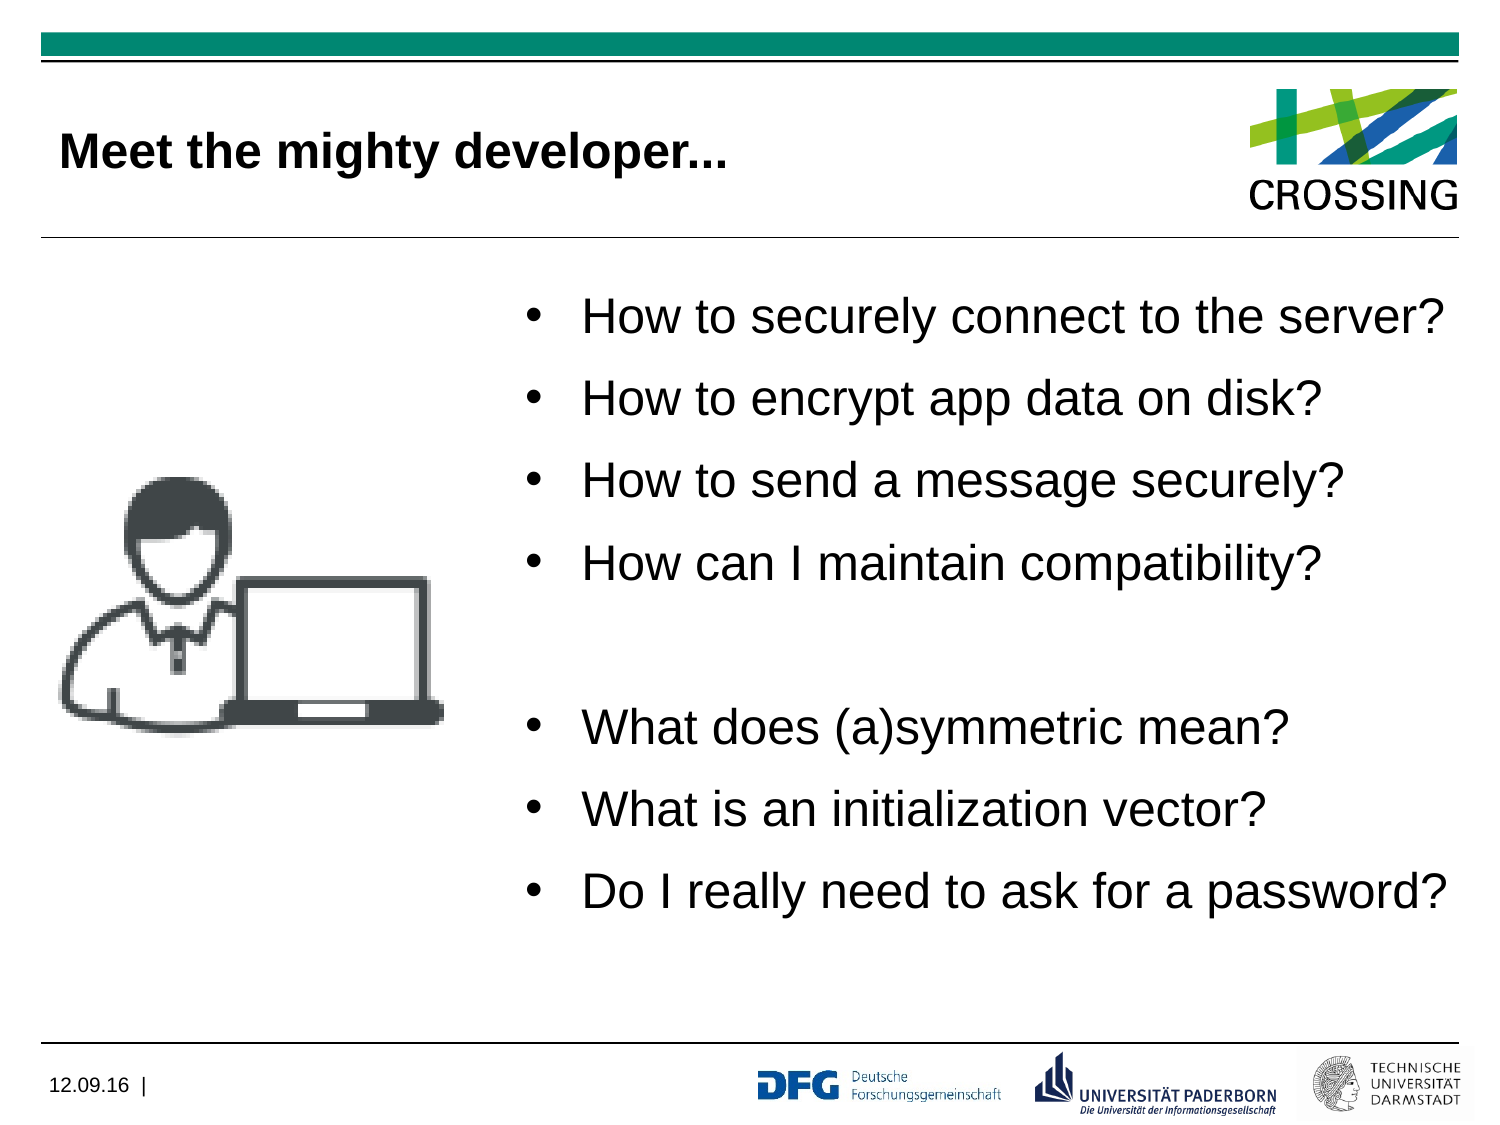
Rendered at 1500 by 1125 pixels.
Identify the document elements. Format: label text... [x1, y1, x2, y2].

picture [1035, 1051, 1276, 1116]
picture [1231, 70, 1475, 228]
title Meet the mighty developer... [58, 79, 1149, 219]
picture [758, 1070, 1001, 1102]
picture [1296, 1046, 1475, 1121]
picture [58, 477, 444, 738]
list How to securely connect to the server? How to encrypt app data on disk? How to send a message securely? How can I maintain compatibility? What does (a)symmetric mean? What is an initialization vector? Do I really need to ask for a password? [524, 265, 1463, 1002]
